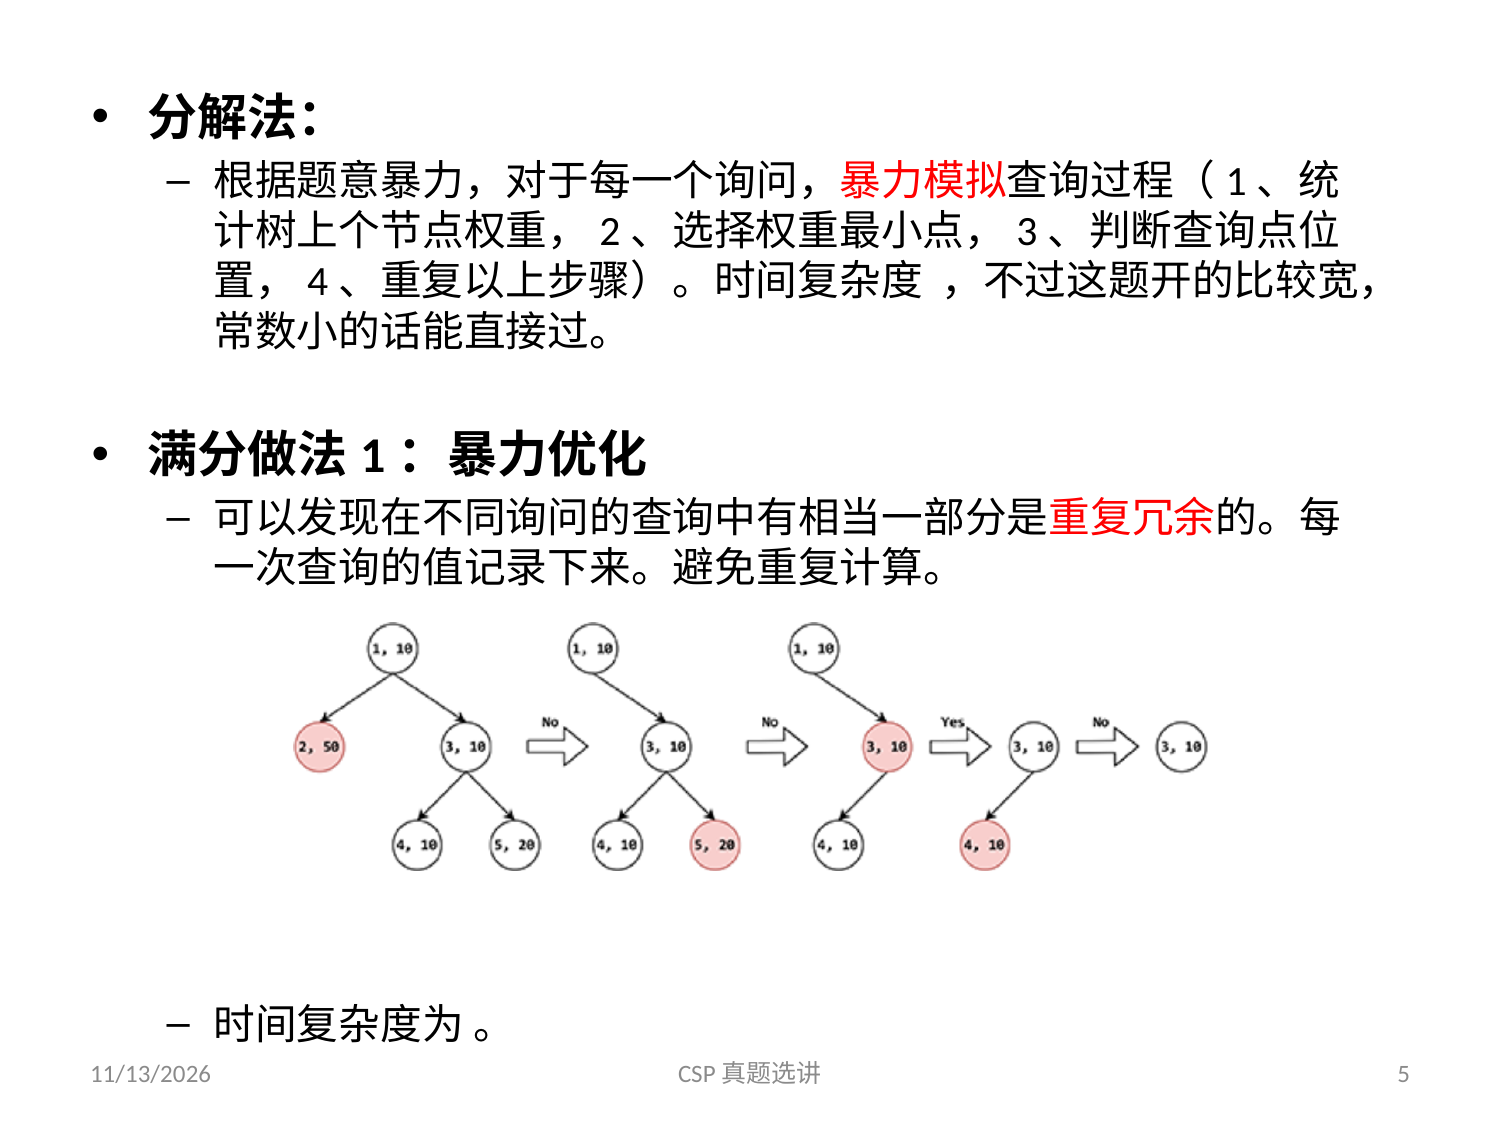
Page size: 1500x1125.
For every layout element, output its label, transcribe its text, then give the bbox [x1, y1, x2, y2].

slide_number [75, 1042, 425, 1103]
picture [291, 621, 1208, 871]
slide_number 5 [1074, 1042, 1425, 1103]
footer CSP真题选讲 [512, 1042, 988, 1103]
